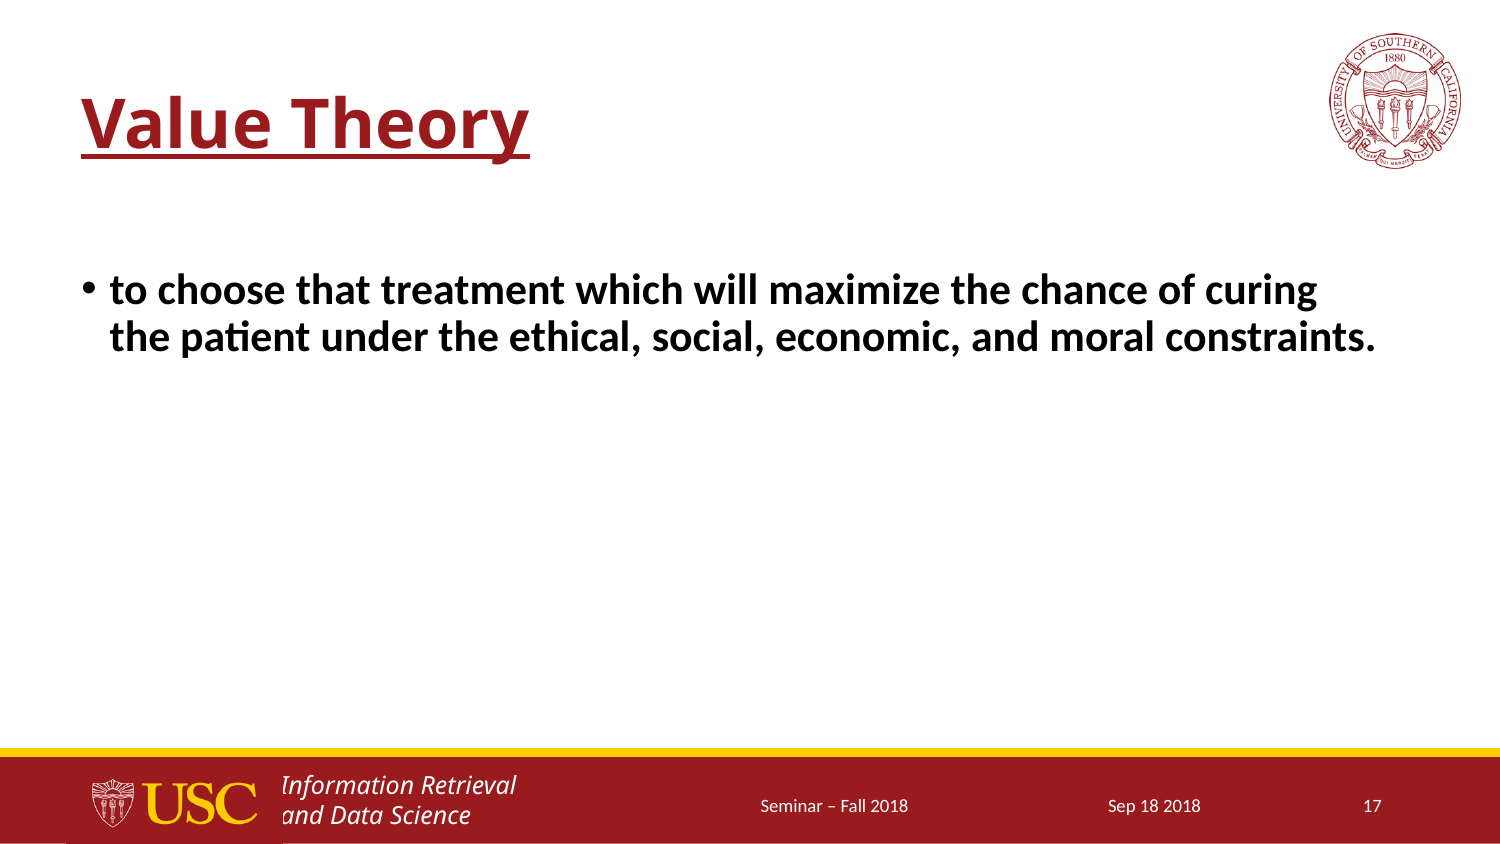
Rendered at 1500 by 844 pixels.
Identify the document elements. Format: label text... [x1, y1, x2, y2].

picture [1329, 33, 1461, 169]
slide_number 17 [1319, 782, 1397, 827]
picture [66, 762, 283, 844]
footer Seminar – Fall 2018 [621, 782, 1048, 827]
list to choose that treatment which will maximize the chance of curing the patient under the ethical, social, economic, and moral constraints. [66, 259, 1397, 560]
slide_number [1093, 782, 1308, 827]
title Value Theory [66, 44, 1397, 208]
